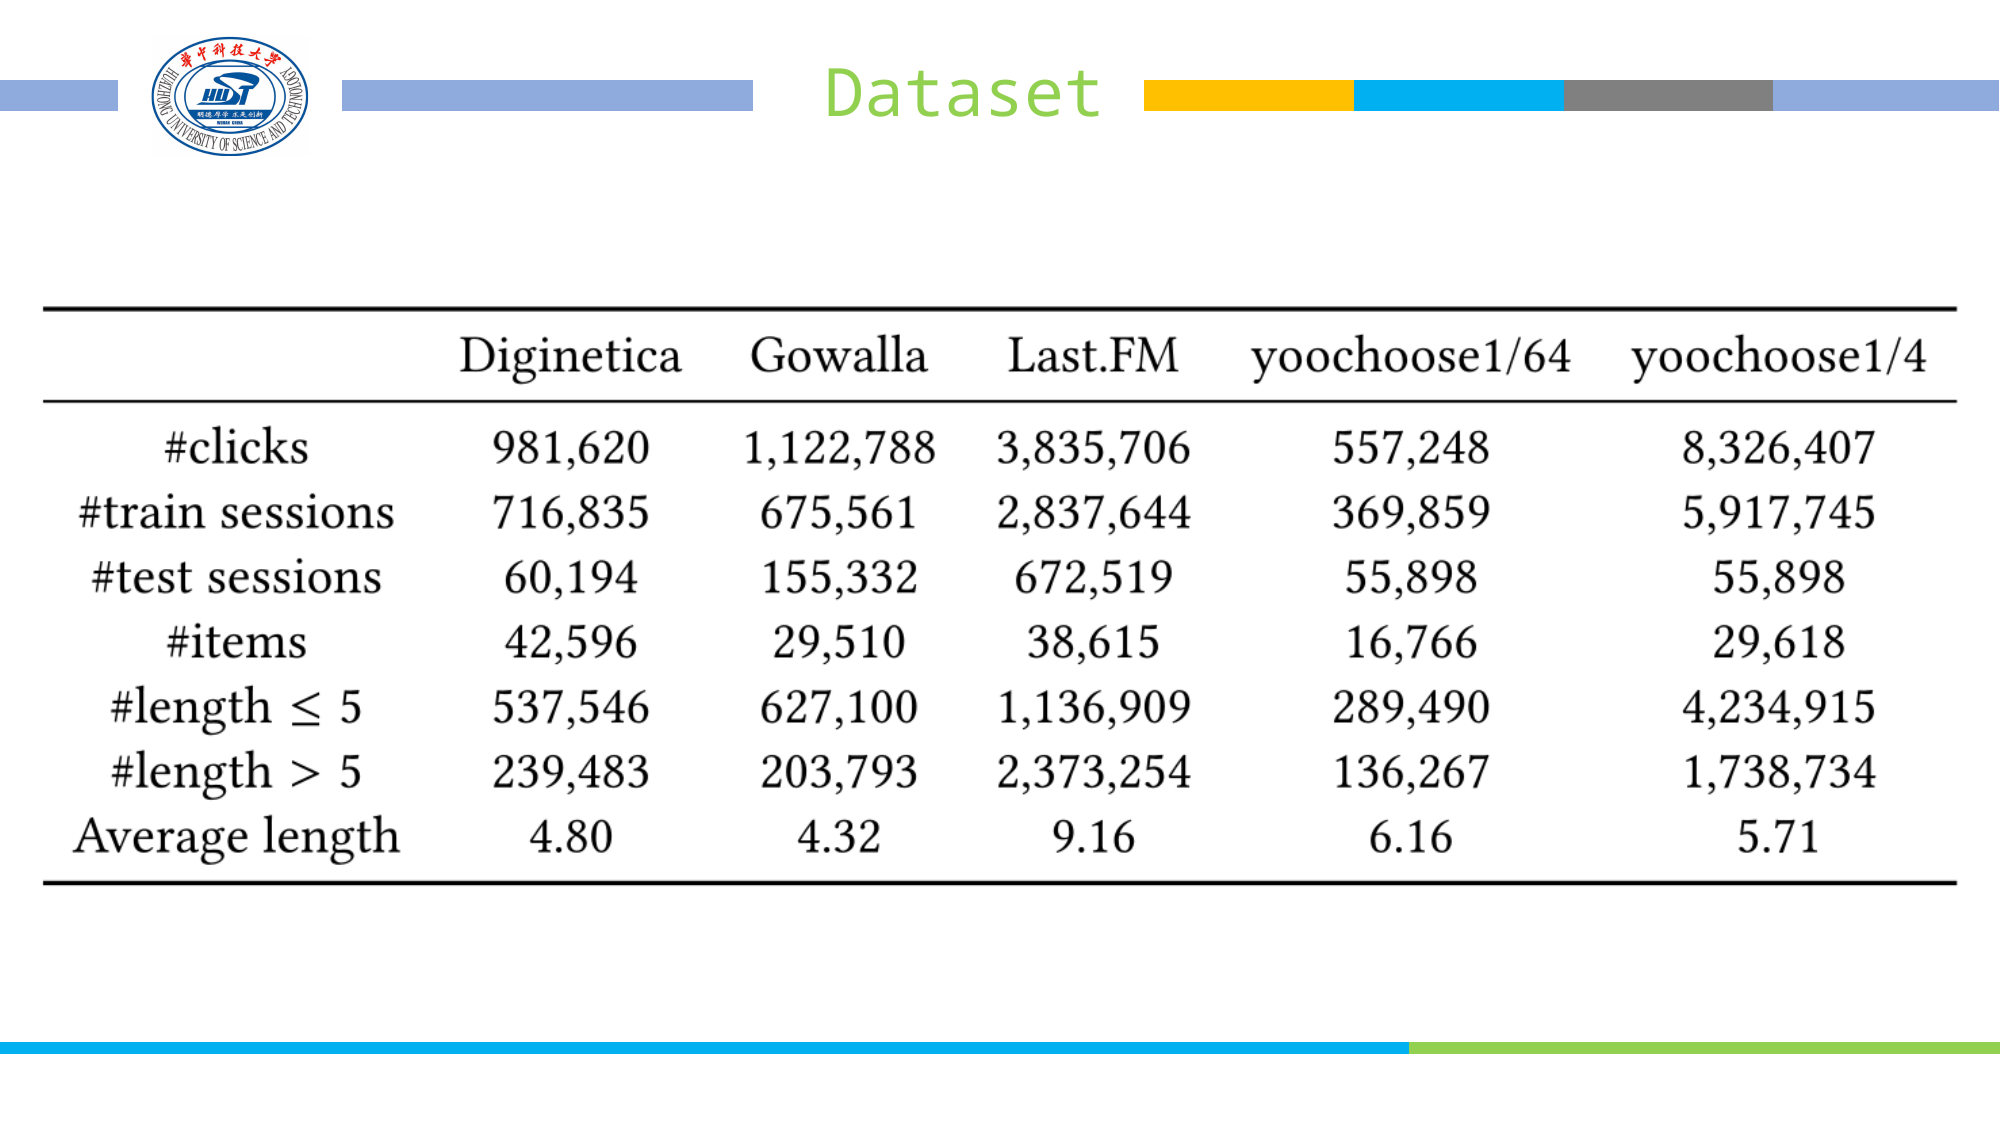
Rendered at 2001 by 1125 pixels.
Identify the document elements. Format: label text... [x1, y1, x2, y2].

text_box [342, 80, 753, 111]
text_box [0, 80, 118, 111]
picture [0, 274, 2000, 907]
picture [151, 36, 309, 156]
text_box [1773, 80, 1999, 111]
text_box [1409, 1042, 2000, 1054]
text_box Dataset [770, 42, 1158, 138]
text_box [1564, 80, 1773, 111]
text_box [1158, 80, 1354, 111]
text_box [0, 1042, 1409, 1054]
text_box [1354, 80, 1564, 111]
